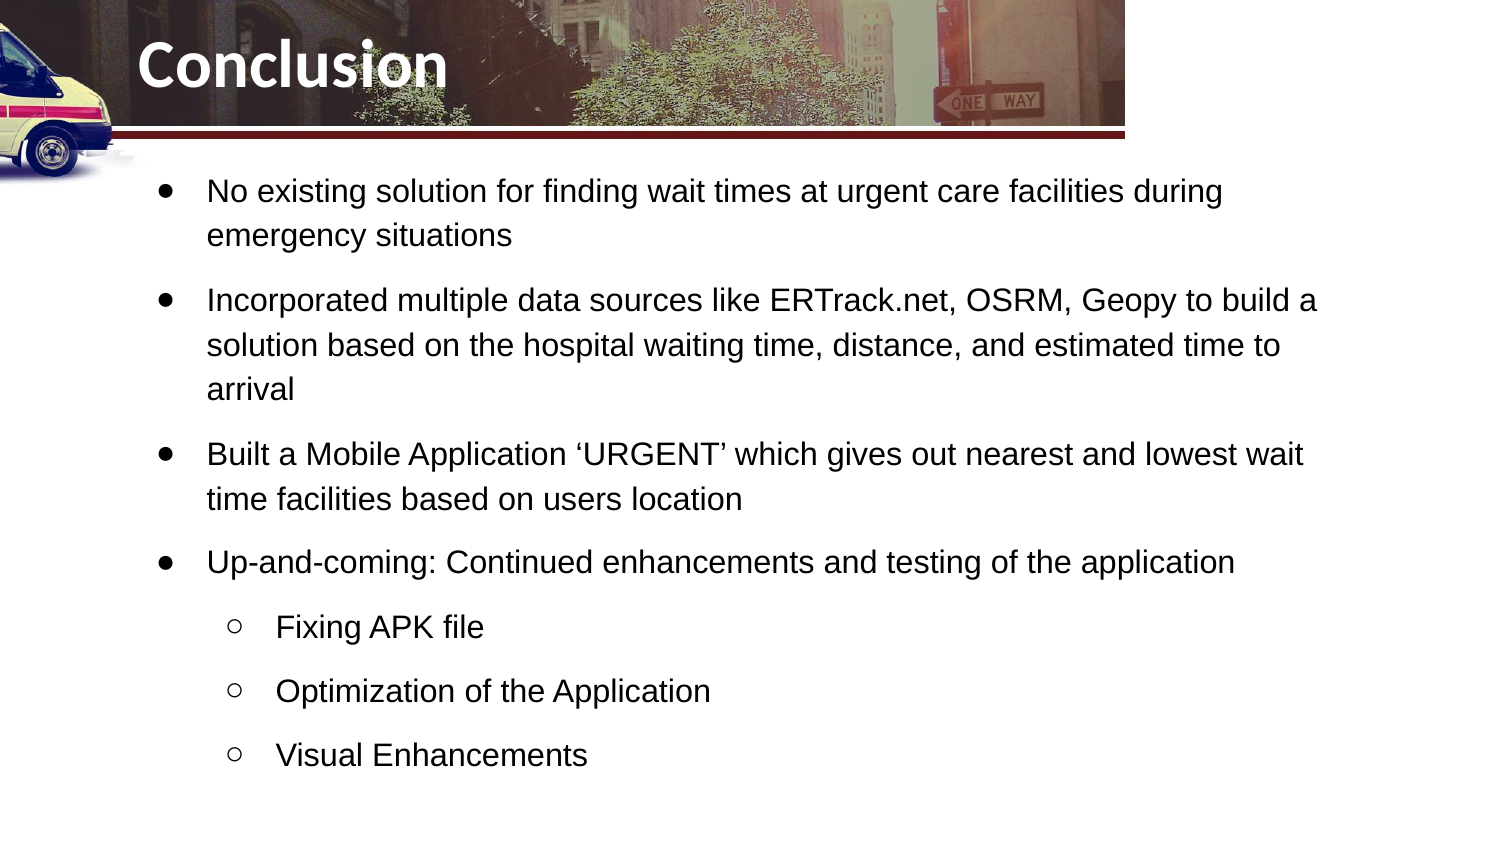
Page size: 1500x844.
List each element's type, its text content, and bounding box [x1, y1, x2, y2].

list No existing solution for finding wait times at urgent care facilities during emergency situations Incorporated multiple data sources like ERTrack.net, OSRM, Geopy to build a solution based on the hospital waiting time, distance, and estimated time to arrival Built a Mobile Application ‘URGENT’ which gives out nearest and lowest wait time facilities based on users location Up-and-coming: Continued enhancements and testing of the application Fixing APK file Optimization of the Application Visual Enhancements [122, 156, 1378, 786]
title Conclusion [123, 10, 1377, 109]
picture [0, 0, 1125, 844]
